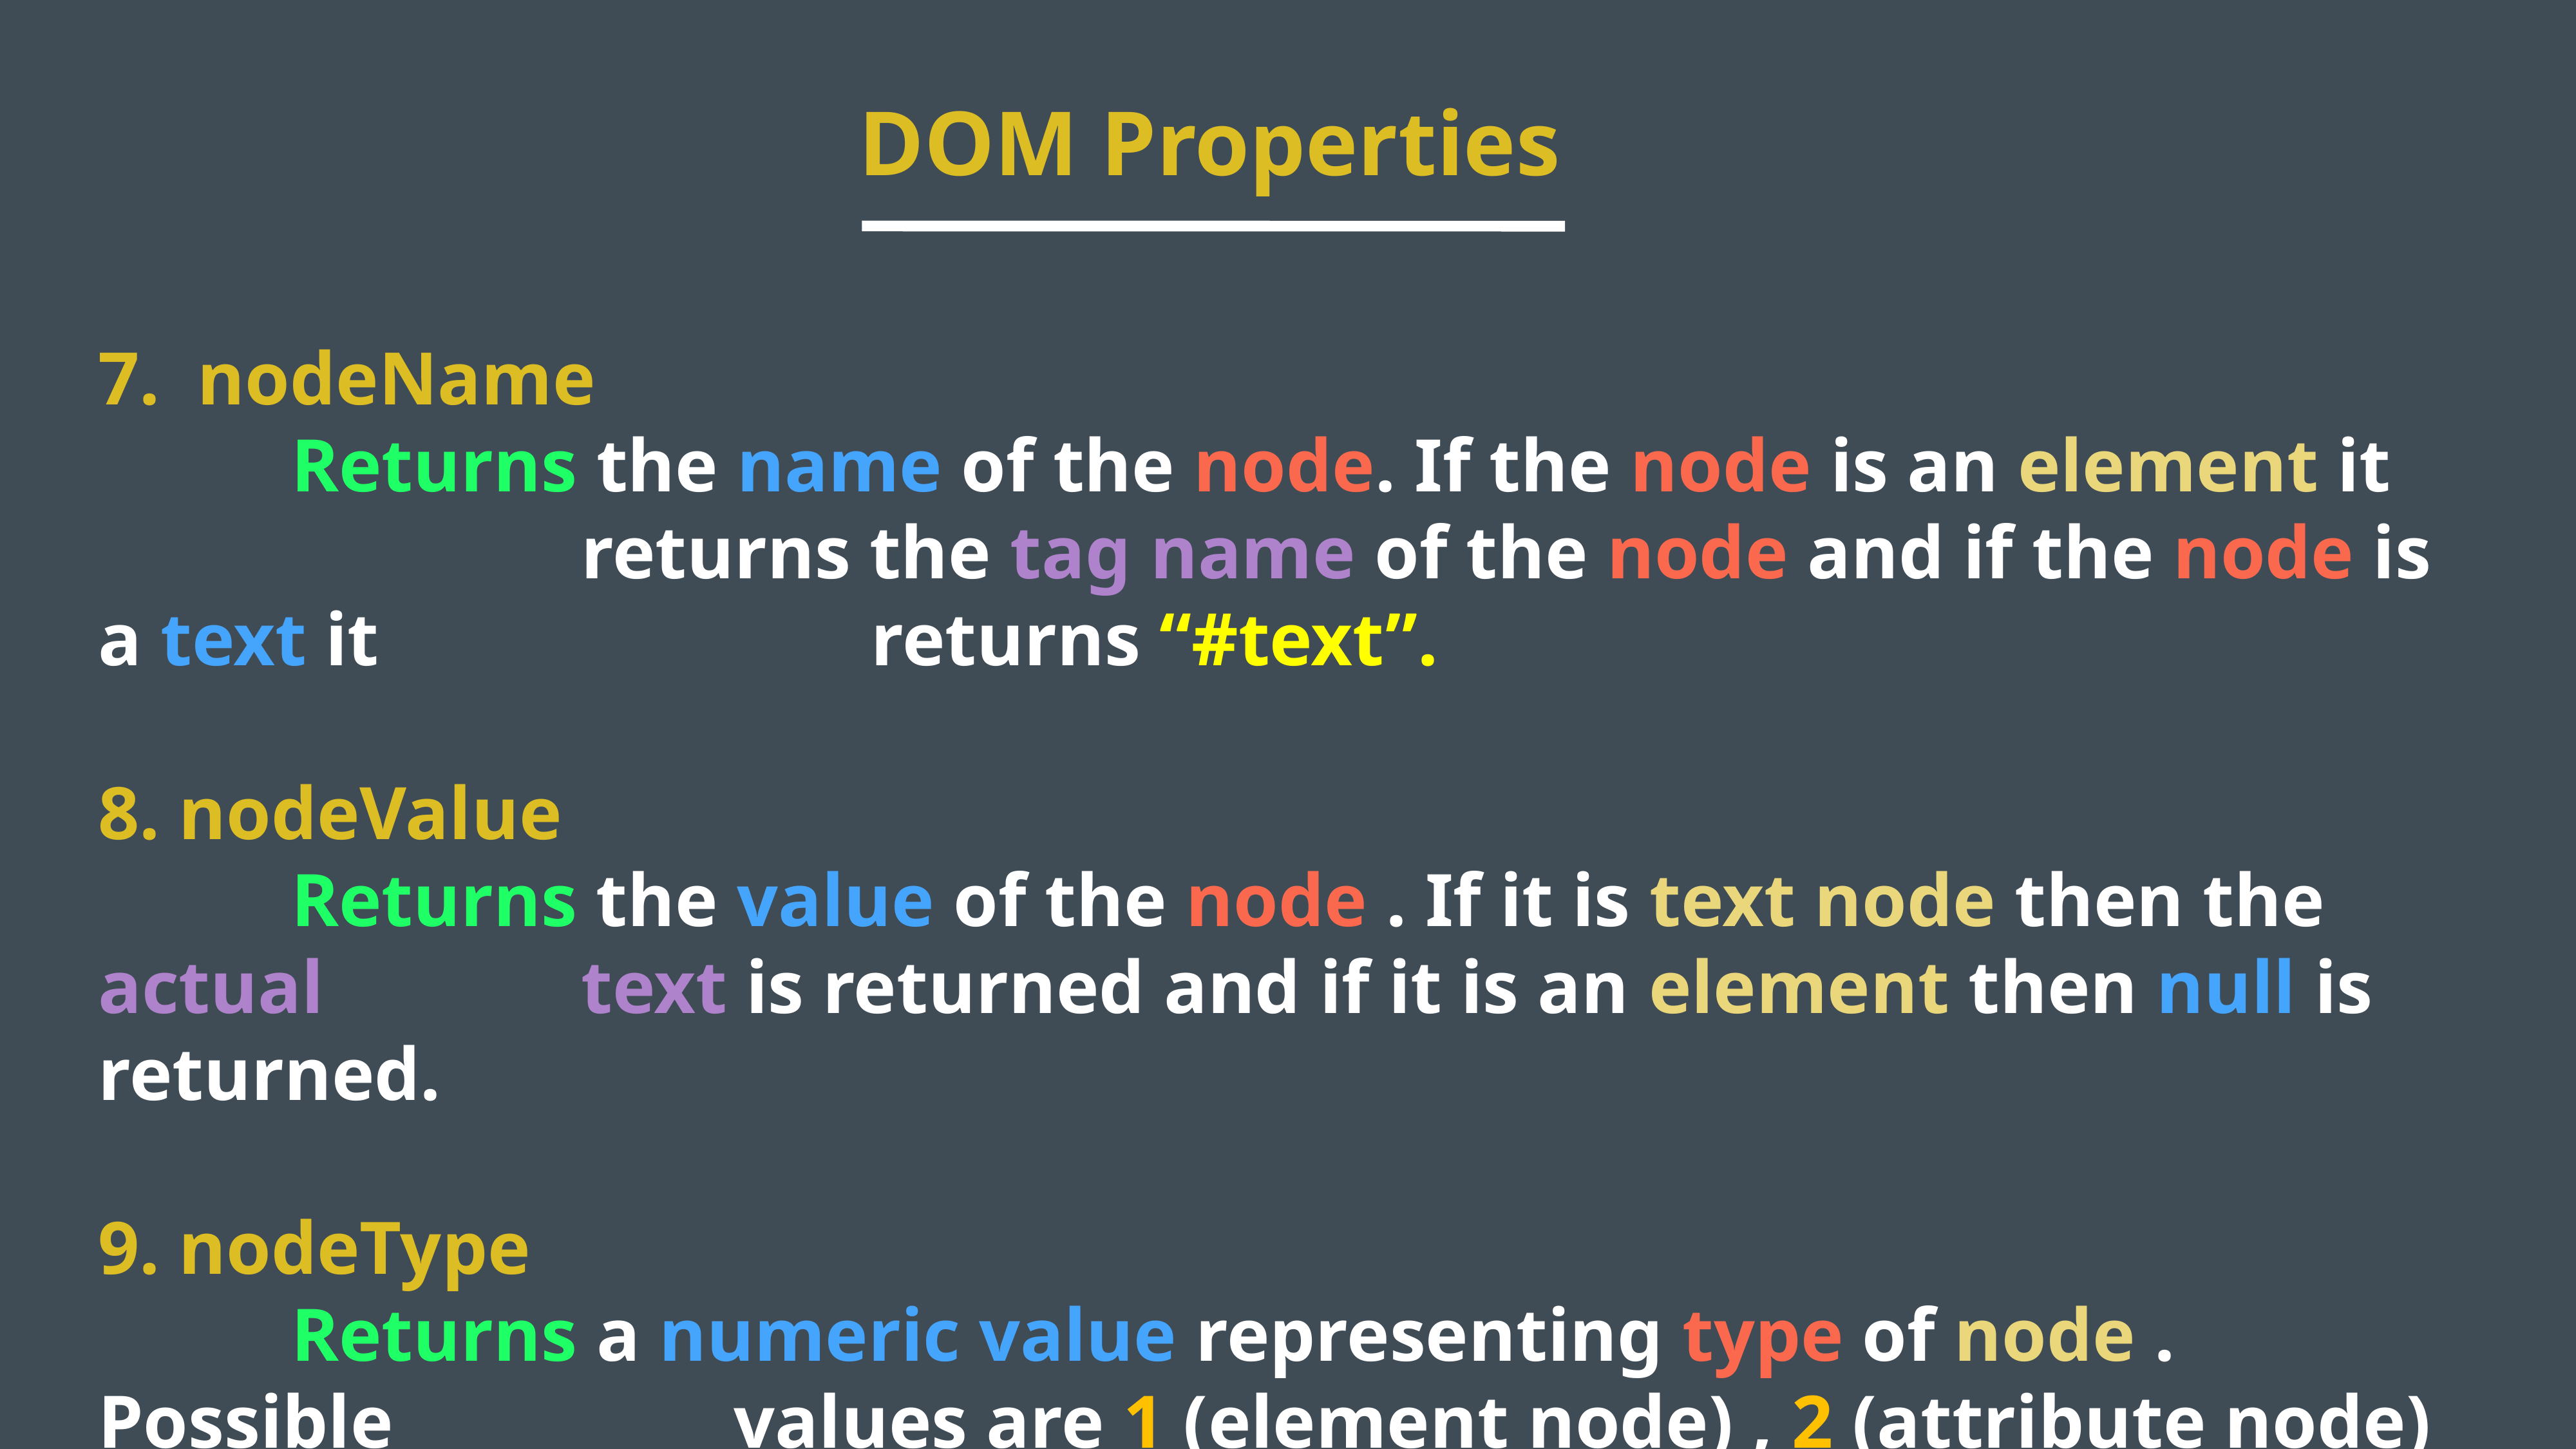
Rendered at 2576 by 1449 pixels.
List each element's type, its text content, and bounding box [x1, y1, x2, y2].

text_box 7. nodeName Returns the name of the node. If the node is an element it returns the tag name of the node and if the node is a text it returns “#text”. 8. nodeValue Returns the value of the node . If it is text node then the actual text is returned and if it is an element then null is returned. 9. nodeType Returns a numeric value representing type of node . Possible values are 1 (element node) , 2 (attribute node) and 3 (text node) [88, 327, 2470, 1449]
text_box DOM Properties [849, 82, 1570, 198]
